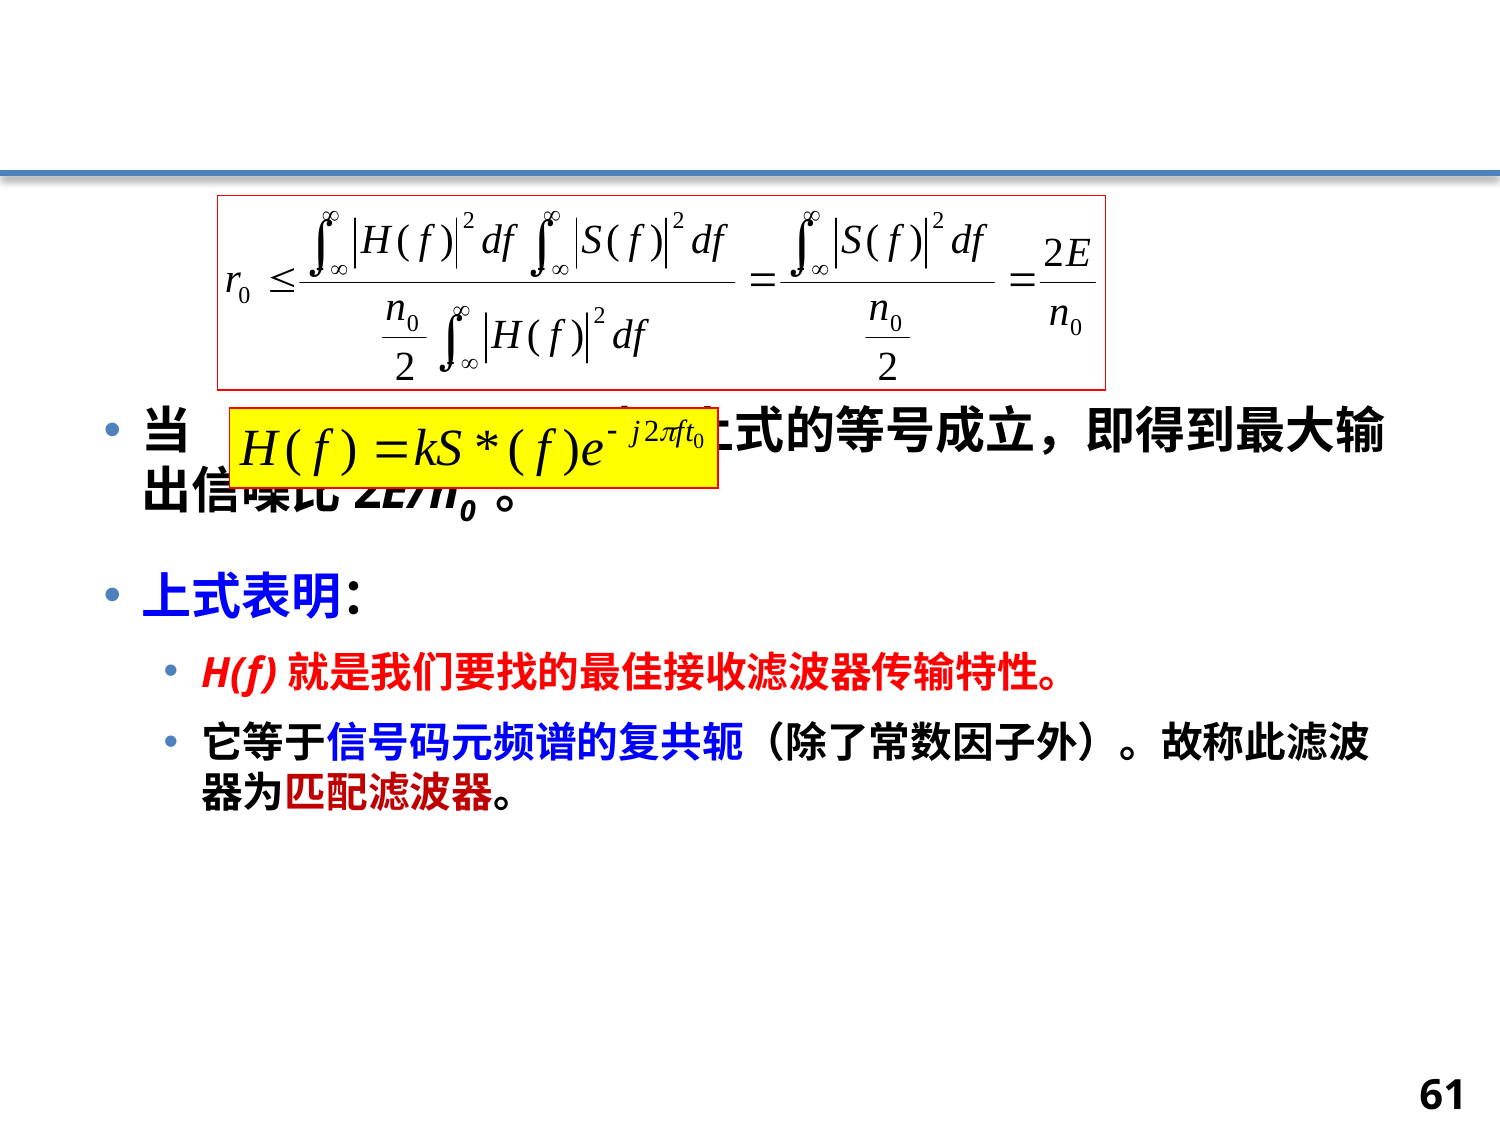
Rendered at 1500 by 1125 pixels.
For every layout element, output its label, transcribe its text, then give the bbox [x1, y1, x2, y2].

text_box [218, 195, 1105, 390]
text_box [229, 408, 718, 488]
slide_number 61 [1379, 1075, 1483, 1118]
list 当 时，上式的等号成立，即得到最大输出信噪比2E/n0 。 上式表明： H(f)就是我们要找的最佳接收滤波器传输特性。 它等于信号码元频谱的复共轭（除了常数因子外）。故称此滤波器为匹配滤波器。 [88, 196, 1412, 1024]
